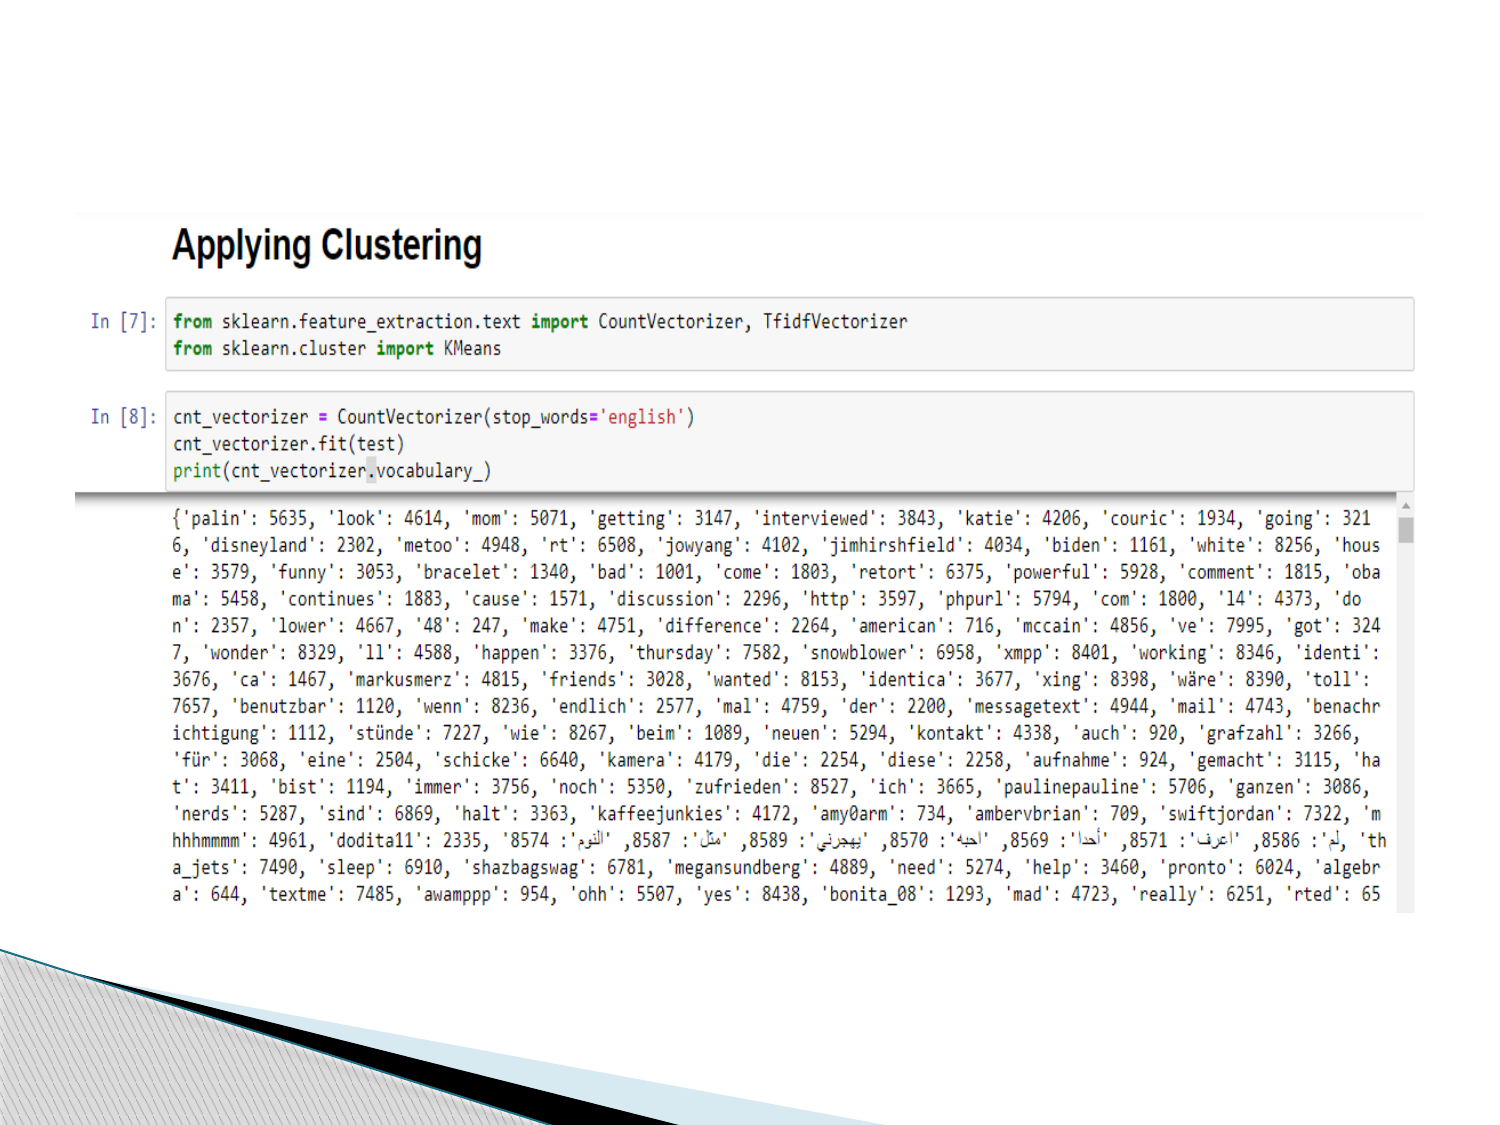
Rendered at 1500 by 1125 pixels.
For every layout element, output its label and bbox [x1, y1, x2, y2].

list [74, 212, 1426, 913]
